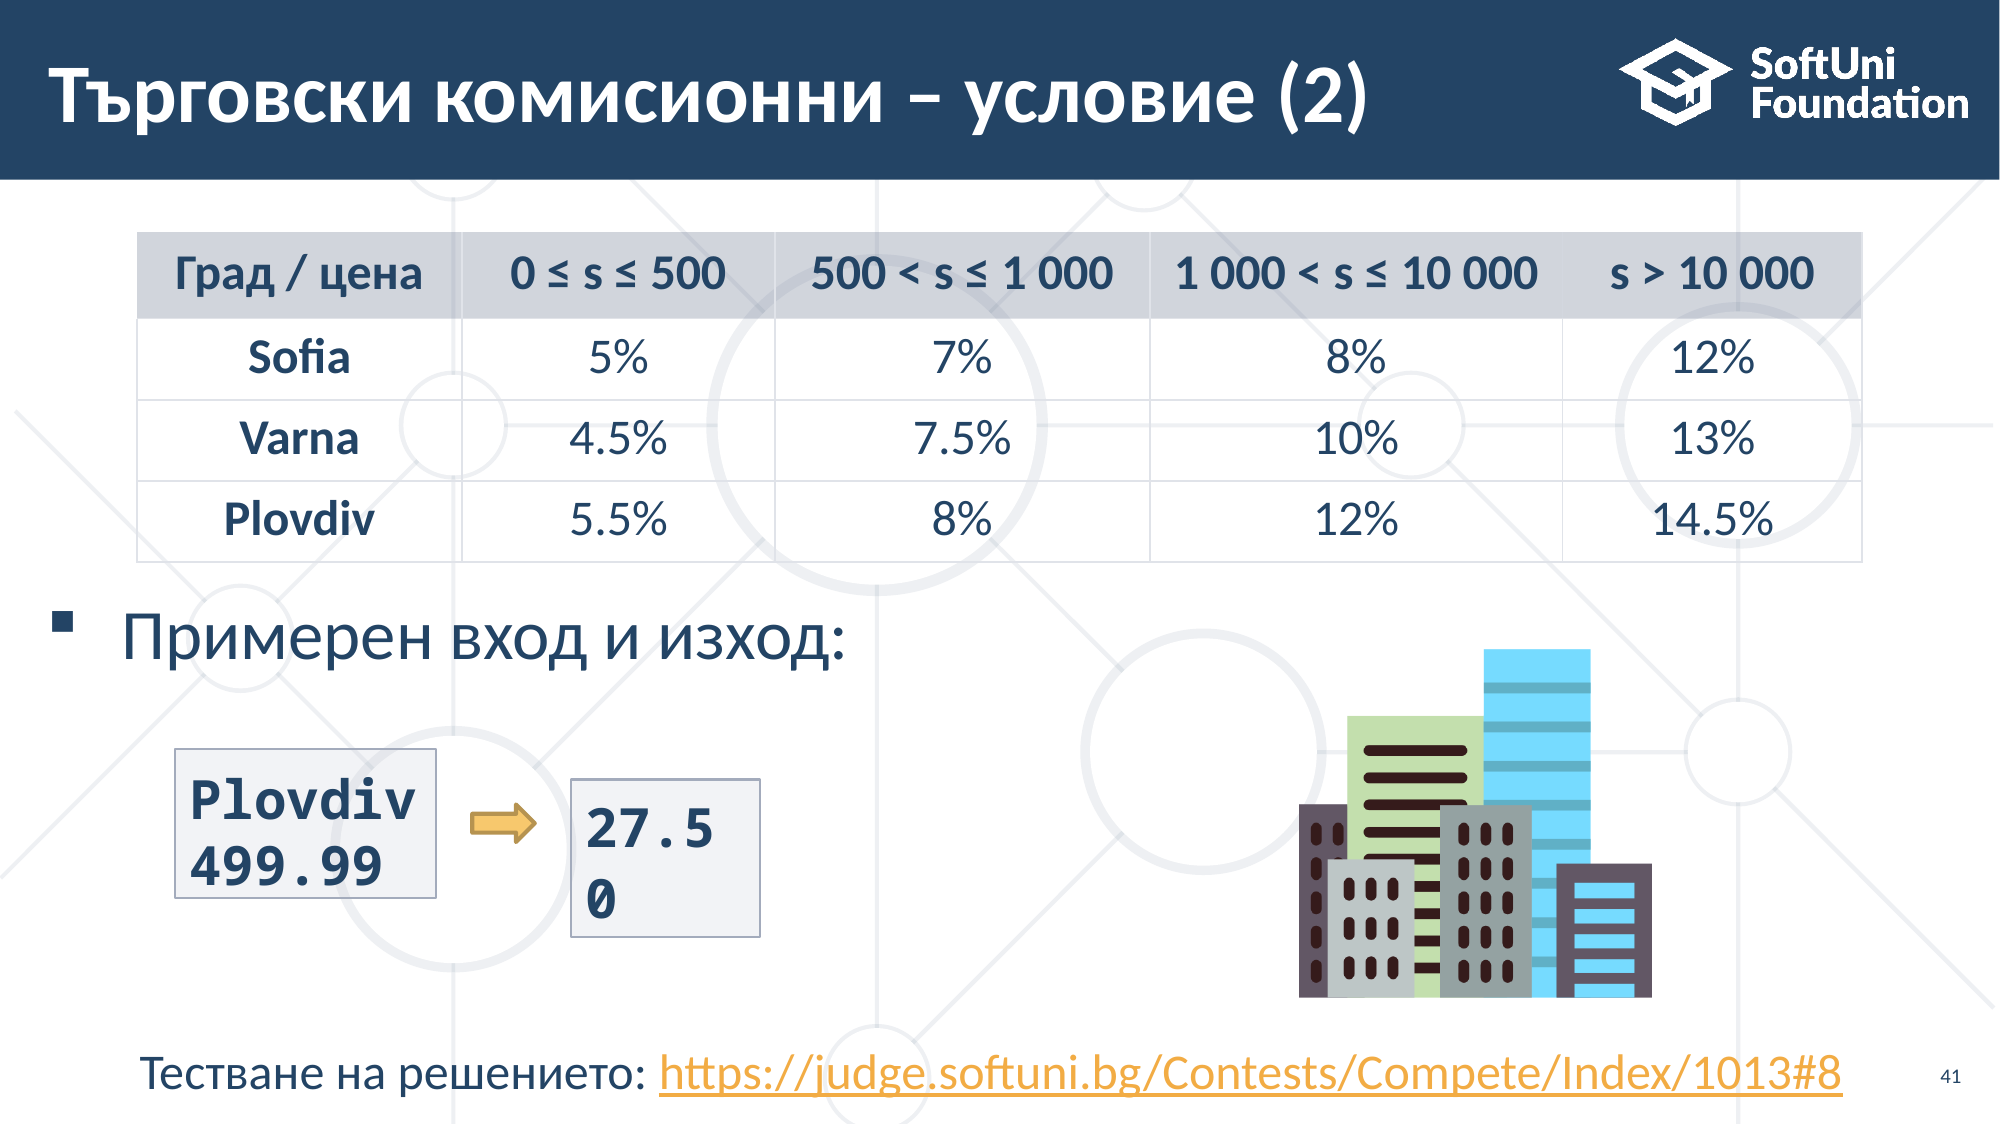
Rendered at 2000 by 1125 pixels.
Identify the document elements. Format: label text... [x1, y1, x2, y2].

picture [1299, 647, 1652, 1000]
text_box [174, 748, 761, 898]
table_header s > 10 000 [1562, 232, 1861, 319]
table_cell 10% [1151, 401, 1562, 480]
table_cell Sofia [138, 319, 461, 399]
table_header 1 000 < s ≤ 10 000 [1151, 232, 1562, 319]
list Примерен вход и изход: [28, 126, 1967, 980]
table_cell 12% [1151, 482, 1562, 561]
table_header 0 ≤ s ≤ 500 [463, 232, 774, 319]
title Търговски комисионни – условие (2) [31, 16, 1591, 162]
table_cell 7% [776, 319, 1149, 399]
picture [1618, 38, 1968, 126]
table_cell 8% [1151, 319, 1562, 399]
table_cell Varna [138, 401, 461, 480]
table_cell 5% [463, 319, 774, 399]
table_cell 13% [1563, 401, 1861, 480]
text_box Тестване на решението: https://judge.softuni.bg/Contests/Compete/Index/1013#8 [124, 1032, 1875, 1108]
table_cell 12% [1563, 319, 1861, 399]
table_cell 5.5% [463, 482, 774, 561]
table_cell Plovdiv [138, 482, 461, 561]
slide_number 41 [1896, 1049, 1968, 1101]
table_header Град / цена [137, 232, 461, 319]
table_cell 14.5% [1563, 482, 1861, 561]
table_cell 4.5% [463, 401, 774, 480]
table_cell 8% [776, 482, 1149, 561]
table_header 500 < s ≤ 1 000 [776, 232, 1149, 319]
table_cell 7.5% [776, 401, 1149, 480]
